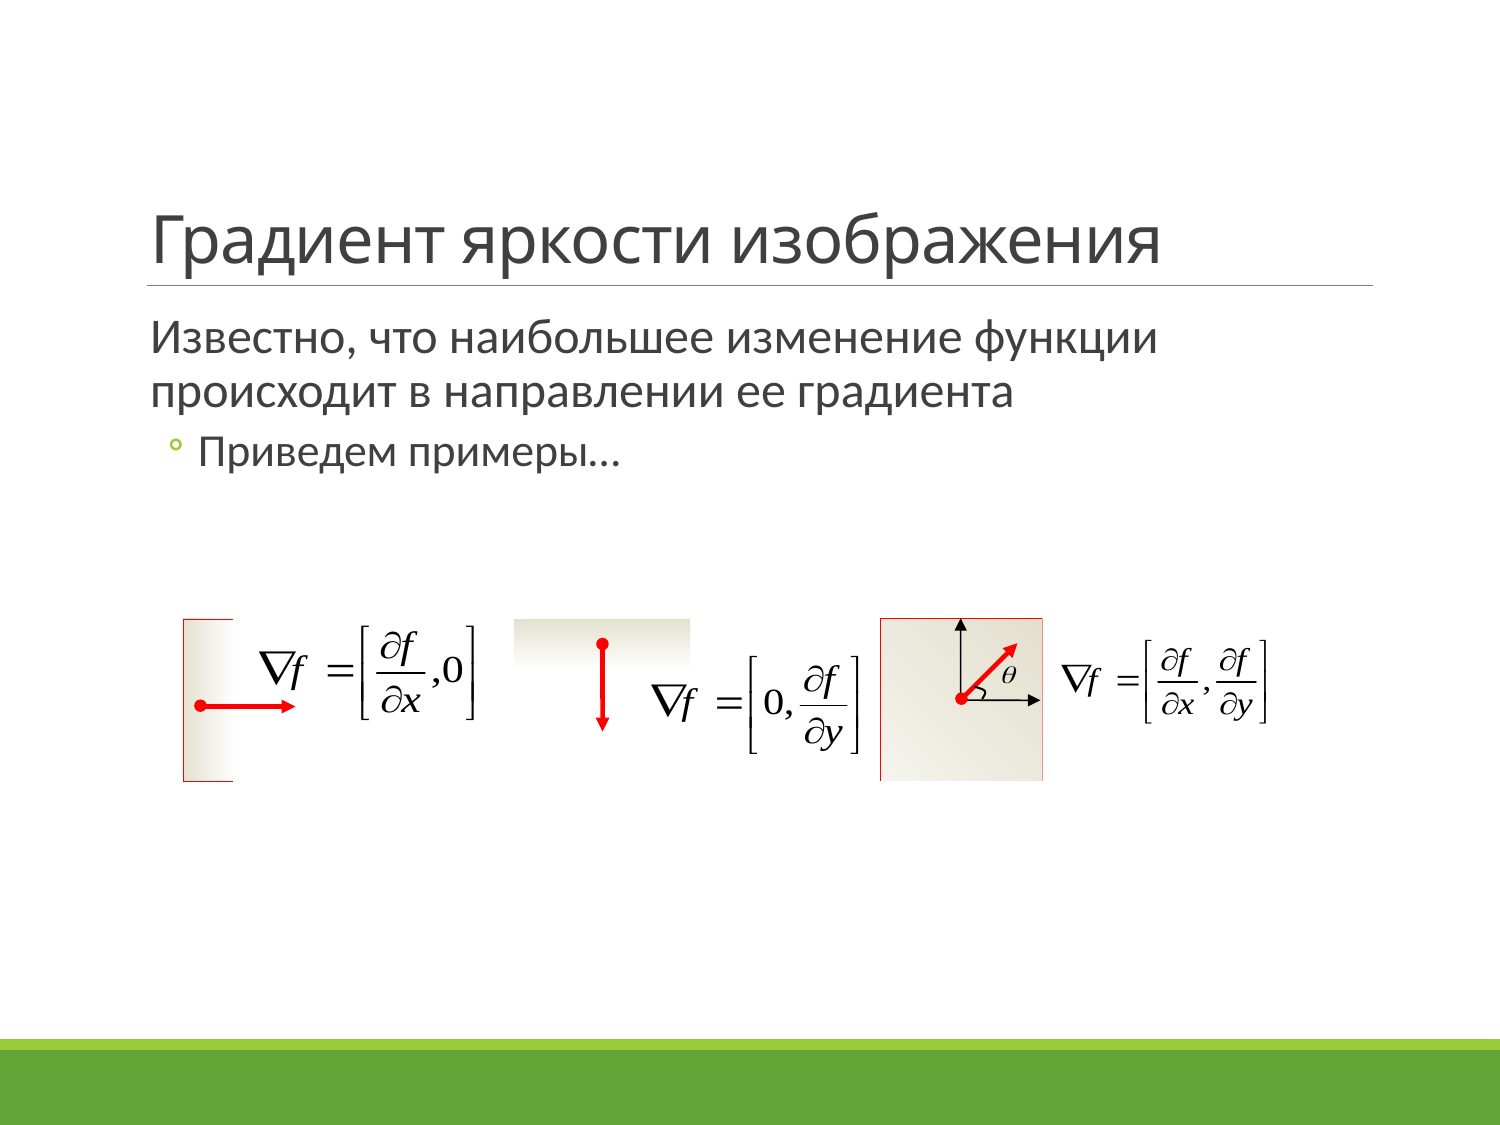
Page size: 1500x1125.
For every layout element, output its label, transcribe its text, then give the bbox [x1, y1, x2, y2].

text_box [596, 651, 609, 732]
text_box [645, 649, 874, 762]
text_box [183, 618, 233, 782]
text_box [253, 618, 490, 728]
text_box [879, 617, 1043, 782]
text_box [194, 699, 207, 712]
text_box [1056, 634, 1281, 730]
text_box [596, 637, 609, 651]
text_box [513, 619, 691, 669]
title Градиент яркости изображения [135, 47, 1373, 285]
